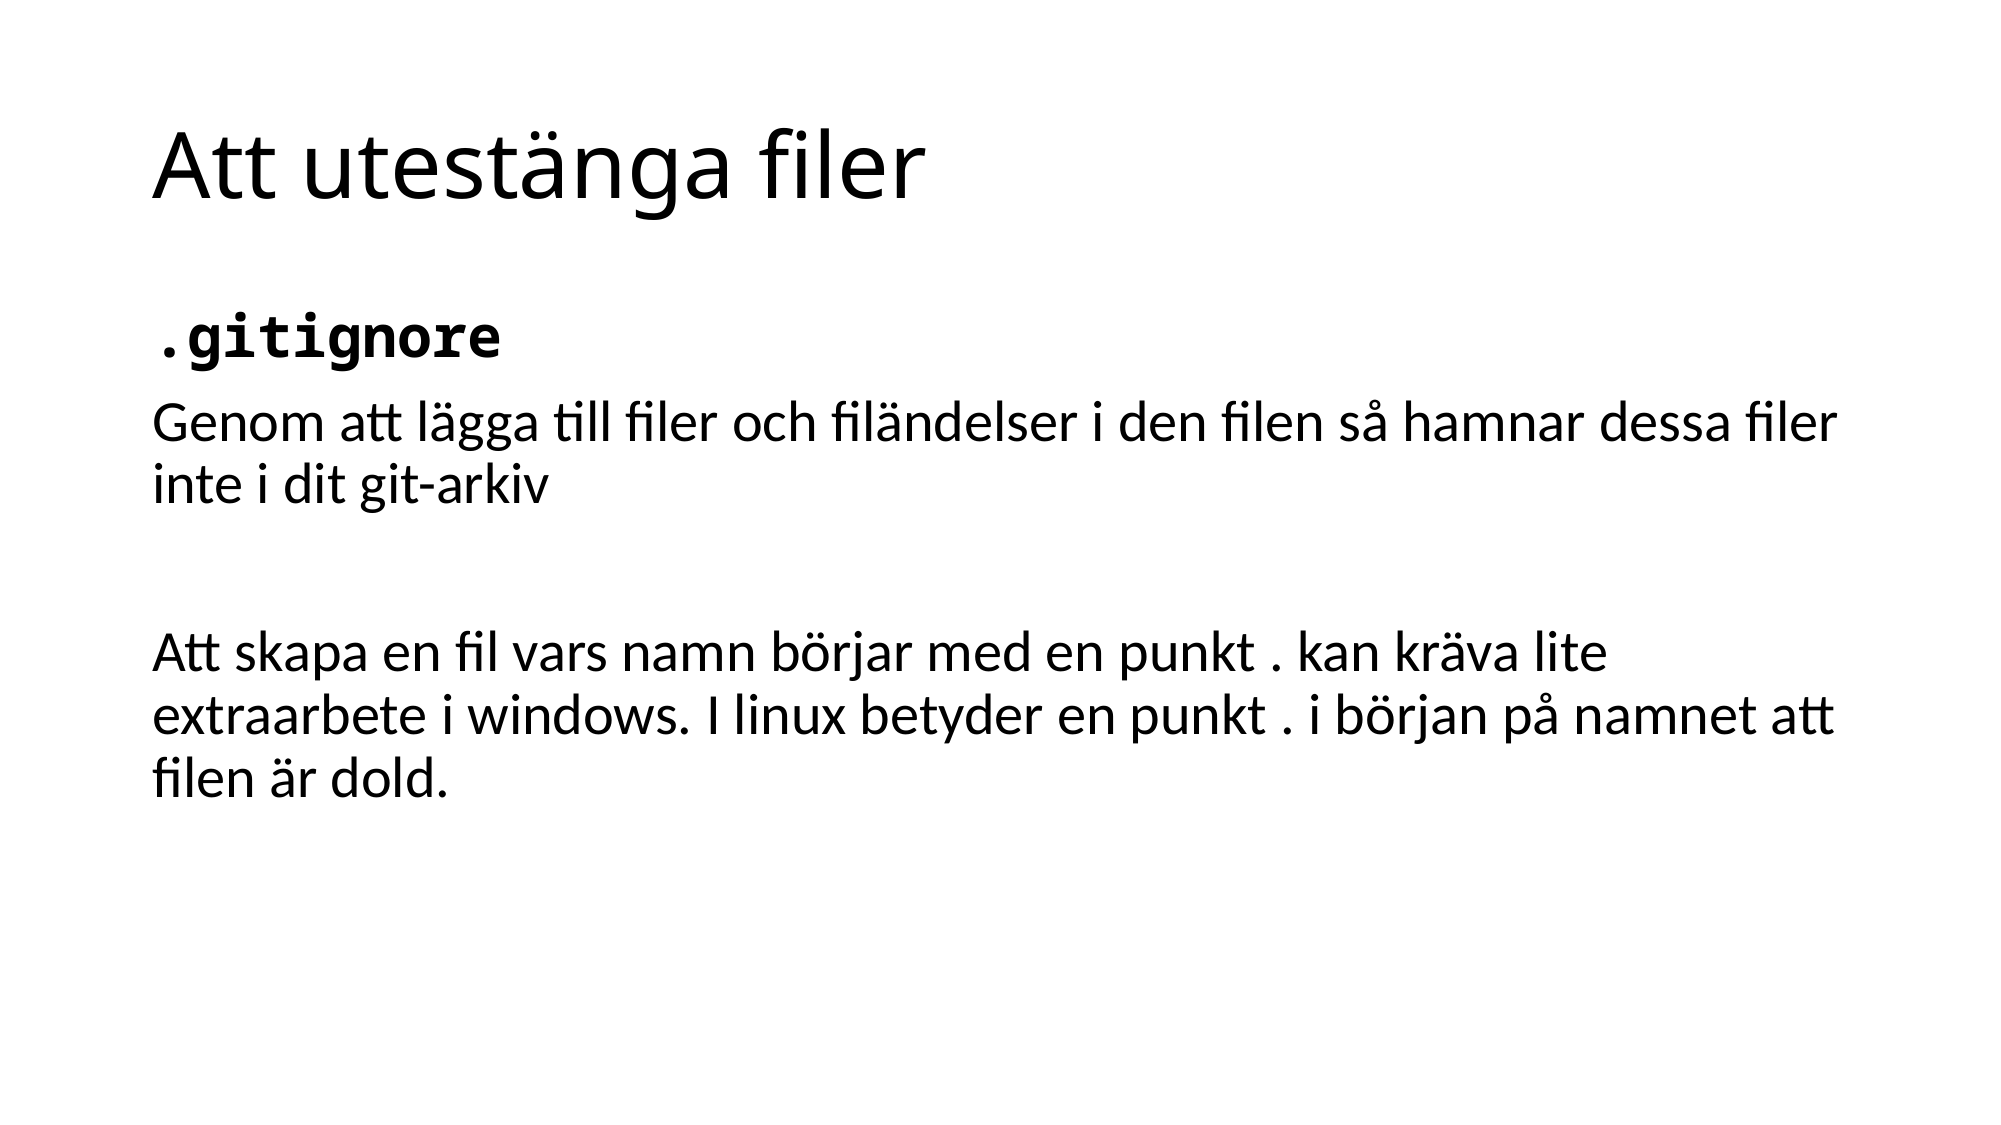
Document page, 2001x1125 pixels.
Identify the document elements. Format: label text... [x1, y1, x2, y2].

list .gitignore Genom att lägga till filer och filändelser i den filen så hamnar dessa filer inte i dit git-arkiv Att skapa en fil vars namn börjar med en punkt . kan kräva lite extraarbete i windows. I linux betyder en punkt . i början på namnet att filen är dold. [137, 299, 1863, 1014]
title Att utestänga filer [137, 59, 1863, 278]
